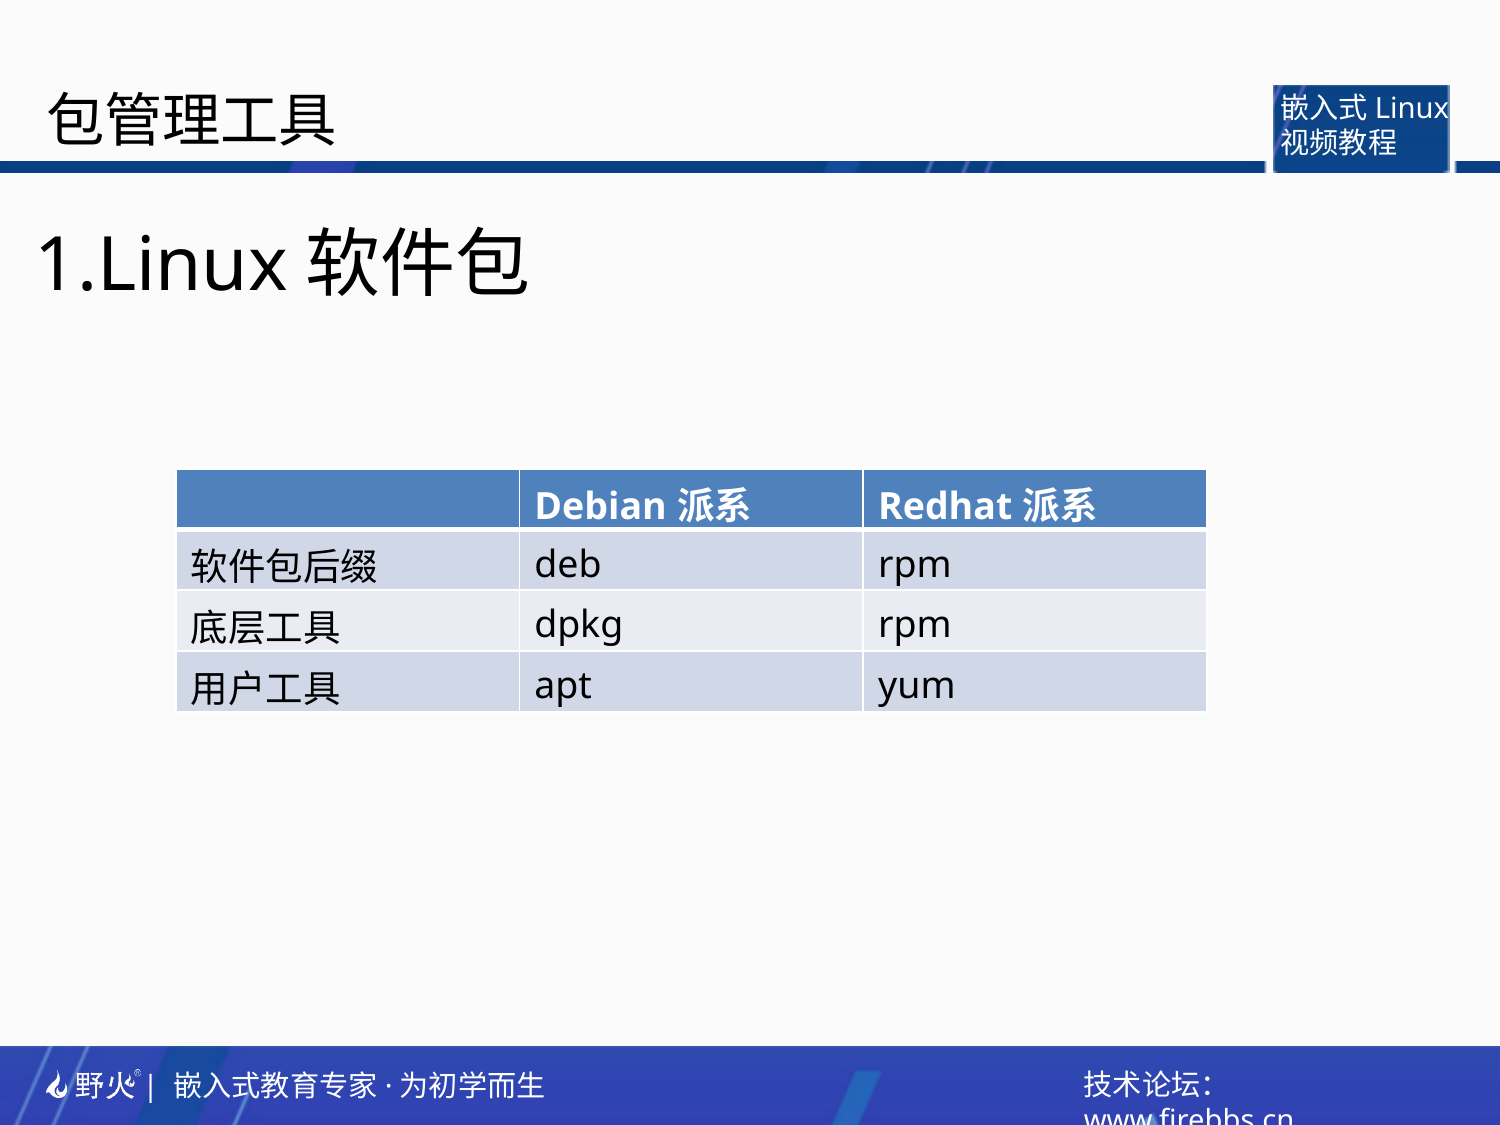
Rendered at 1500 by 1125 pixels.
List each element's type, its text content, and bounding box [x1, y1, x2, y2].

table_header Redhat派系 [864, 470, 1206, 527]
table_header [177, 470, 519, 527]
picture [1115, 1117, 1120, 1125]
table_cell deb [520, 532, 862, 589]
table_cell 软件包后缀 [177, 532, 519, 589]
picture [1227, 1116, 1236, 1125]
picture [1209, 1116, 1218, 1125]
table_cell 用户工具 [177, 652, 519, 711]
picture [1192, 1116, 1200, 1121]
picture [0, 85, 1500, 173]
table_cell rpm [864, 591, 1206, 650]
picture [0, 1046, 1500, 1125]
table_cell apt [520, 652, 862, 711]
table_header Debian派系 [520, 470, 862, 527]
table_cell 底层工具 [177, 591, 519, 650]
picture [1281, 1116, 1289, 1125]
picture [1103, 1115, 1109, 1125]
picture [1138, 1117, 1143, 1125]
table_cell dpkg [520, 591, 862, 650]
table_cell yum [864, 652, 1206, 711]
picture [1126, 1115, 1132, 1125]
table_cell rpm [864, 532, 1206, 589]
picture [1092, 1117, 1097, 1125]
text_box 1.Linux软件包 [19, 207, 546, 313]
